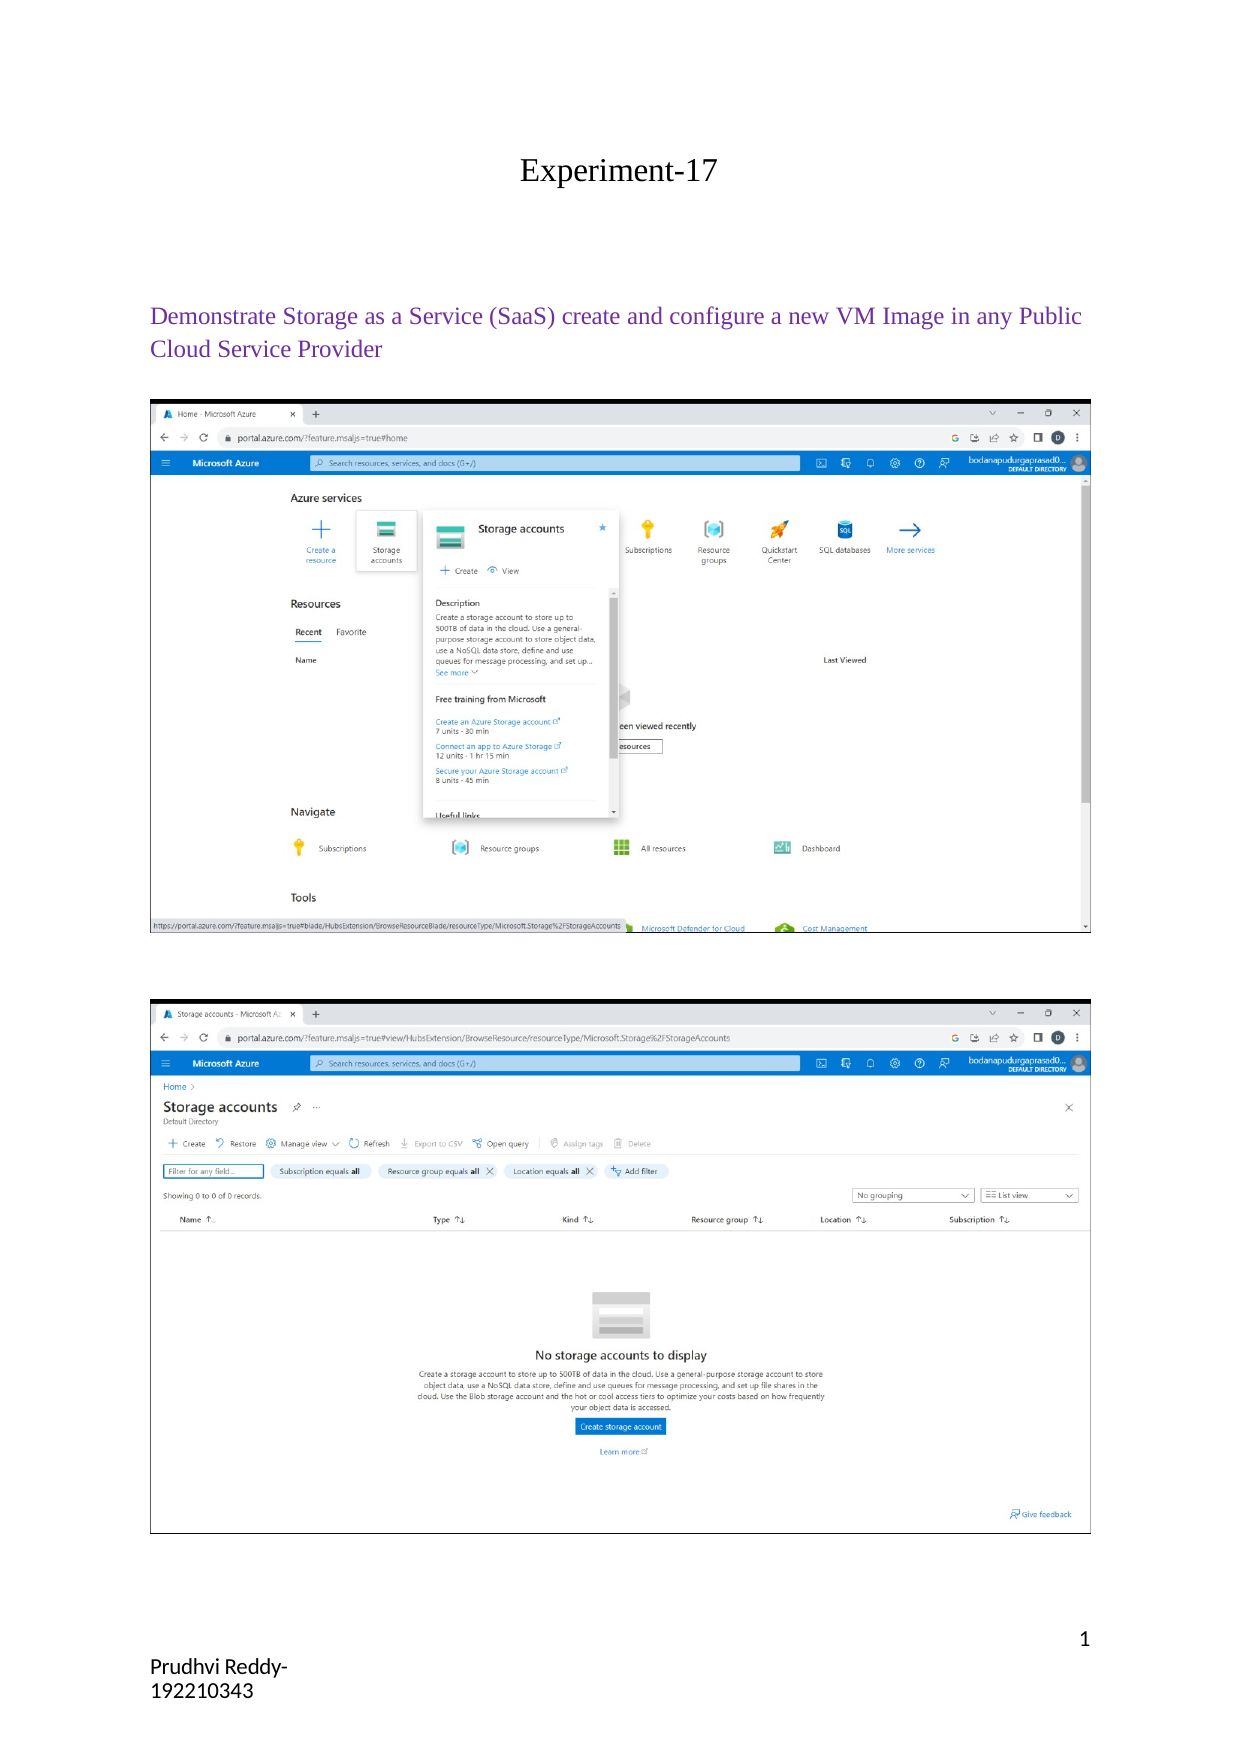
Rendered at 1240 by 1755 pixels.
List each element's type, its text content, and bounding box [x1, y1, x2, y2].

text_box Demonstrate Storage as a Service (SaaS) create and configure a new VM Image in any Public Cloud Service Provider [147, 295, 1090, 363]
footer Prudhvi Reddy-192210343 [147, 1654, 387, 1755]
picture [149, 399, 1091, 934]
picture [149, 999, 1091, 1534]
slide_number 1 [1072, 1626, 1097, 1755]
text_box Experiment-17 [517, 145, 722, 188]
